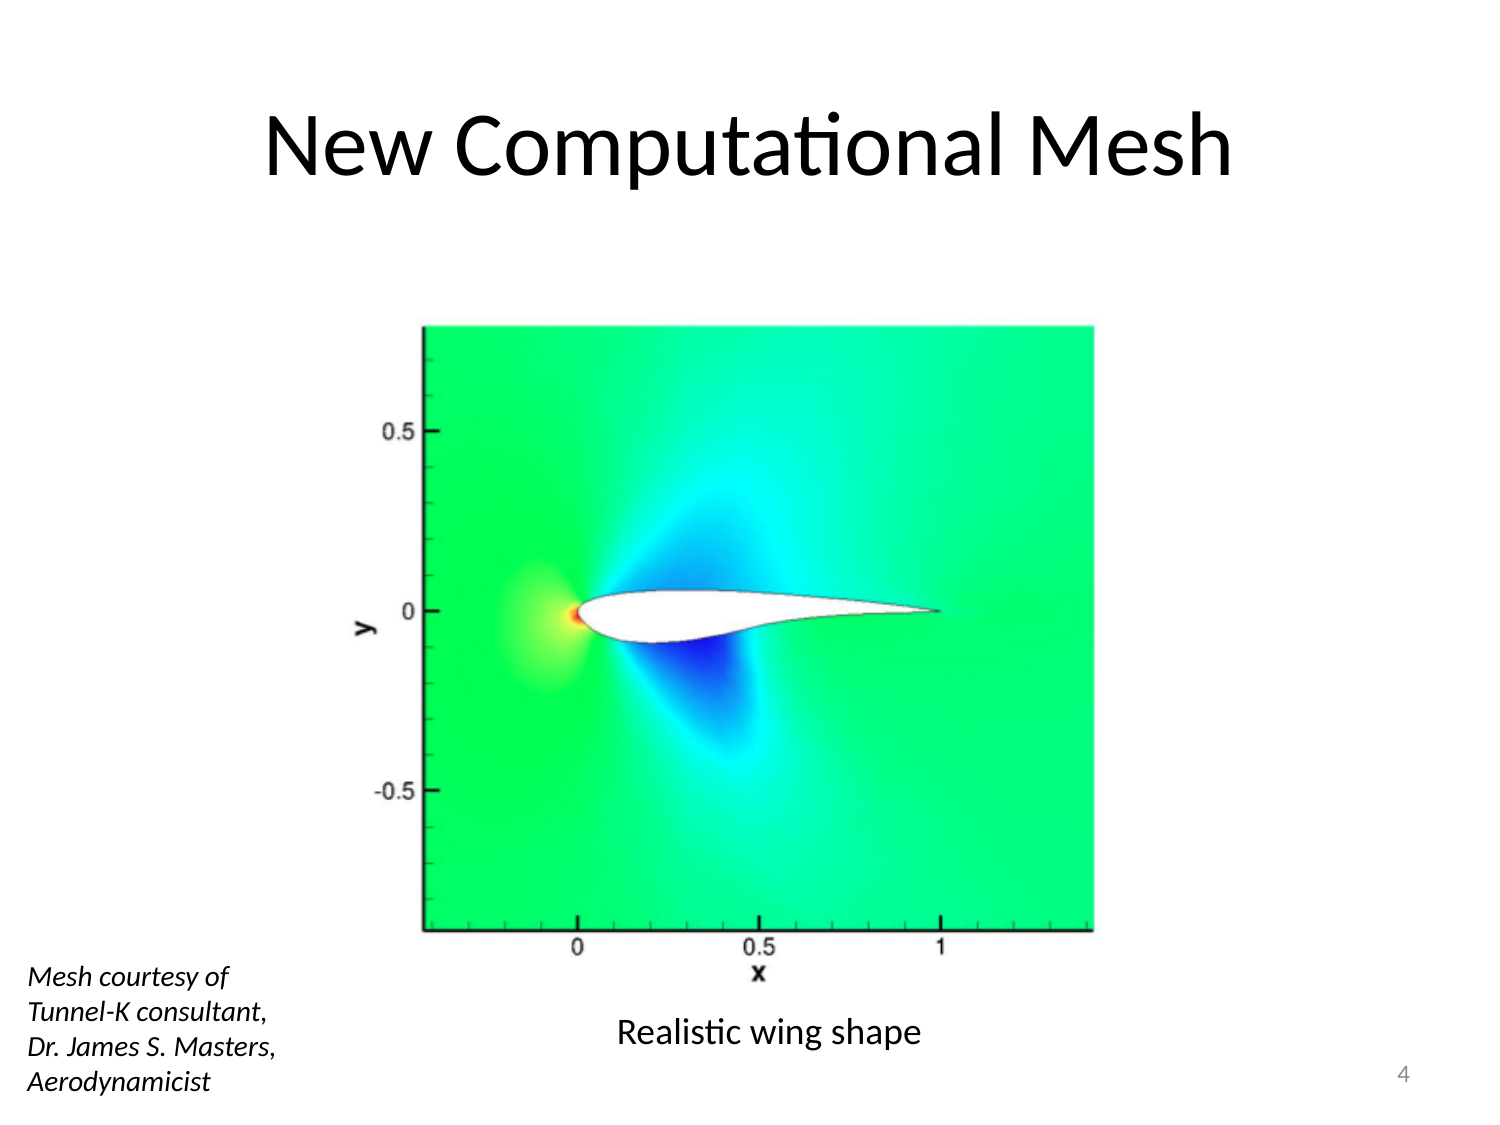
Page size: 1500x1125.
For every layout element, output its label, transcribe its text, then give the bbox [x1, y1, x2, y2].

picture [337, 287, 1166, 1007]
text_box Realistic wing shape [602, 1016, 938, 1060]
title New Computational Mesh [75, 45, 1425, 233]
slide_number 4 [1074, 1042, 1425, 1103]
text_box Mesh courtesy of Tunnel-K consultant, Dr. James S. Masters, Aerodynamicist [12, 949, 300, 1105]
